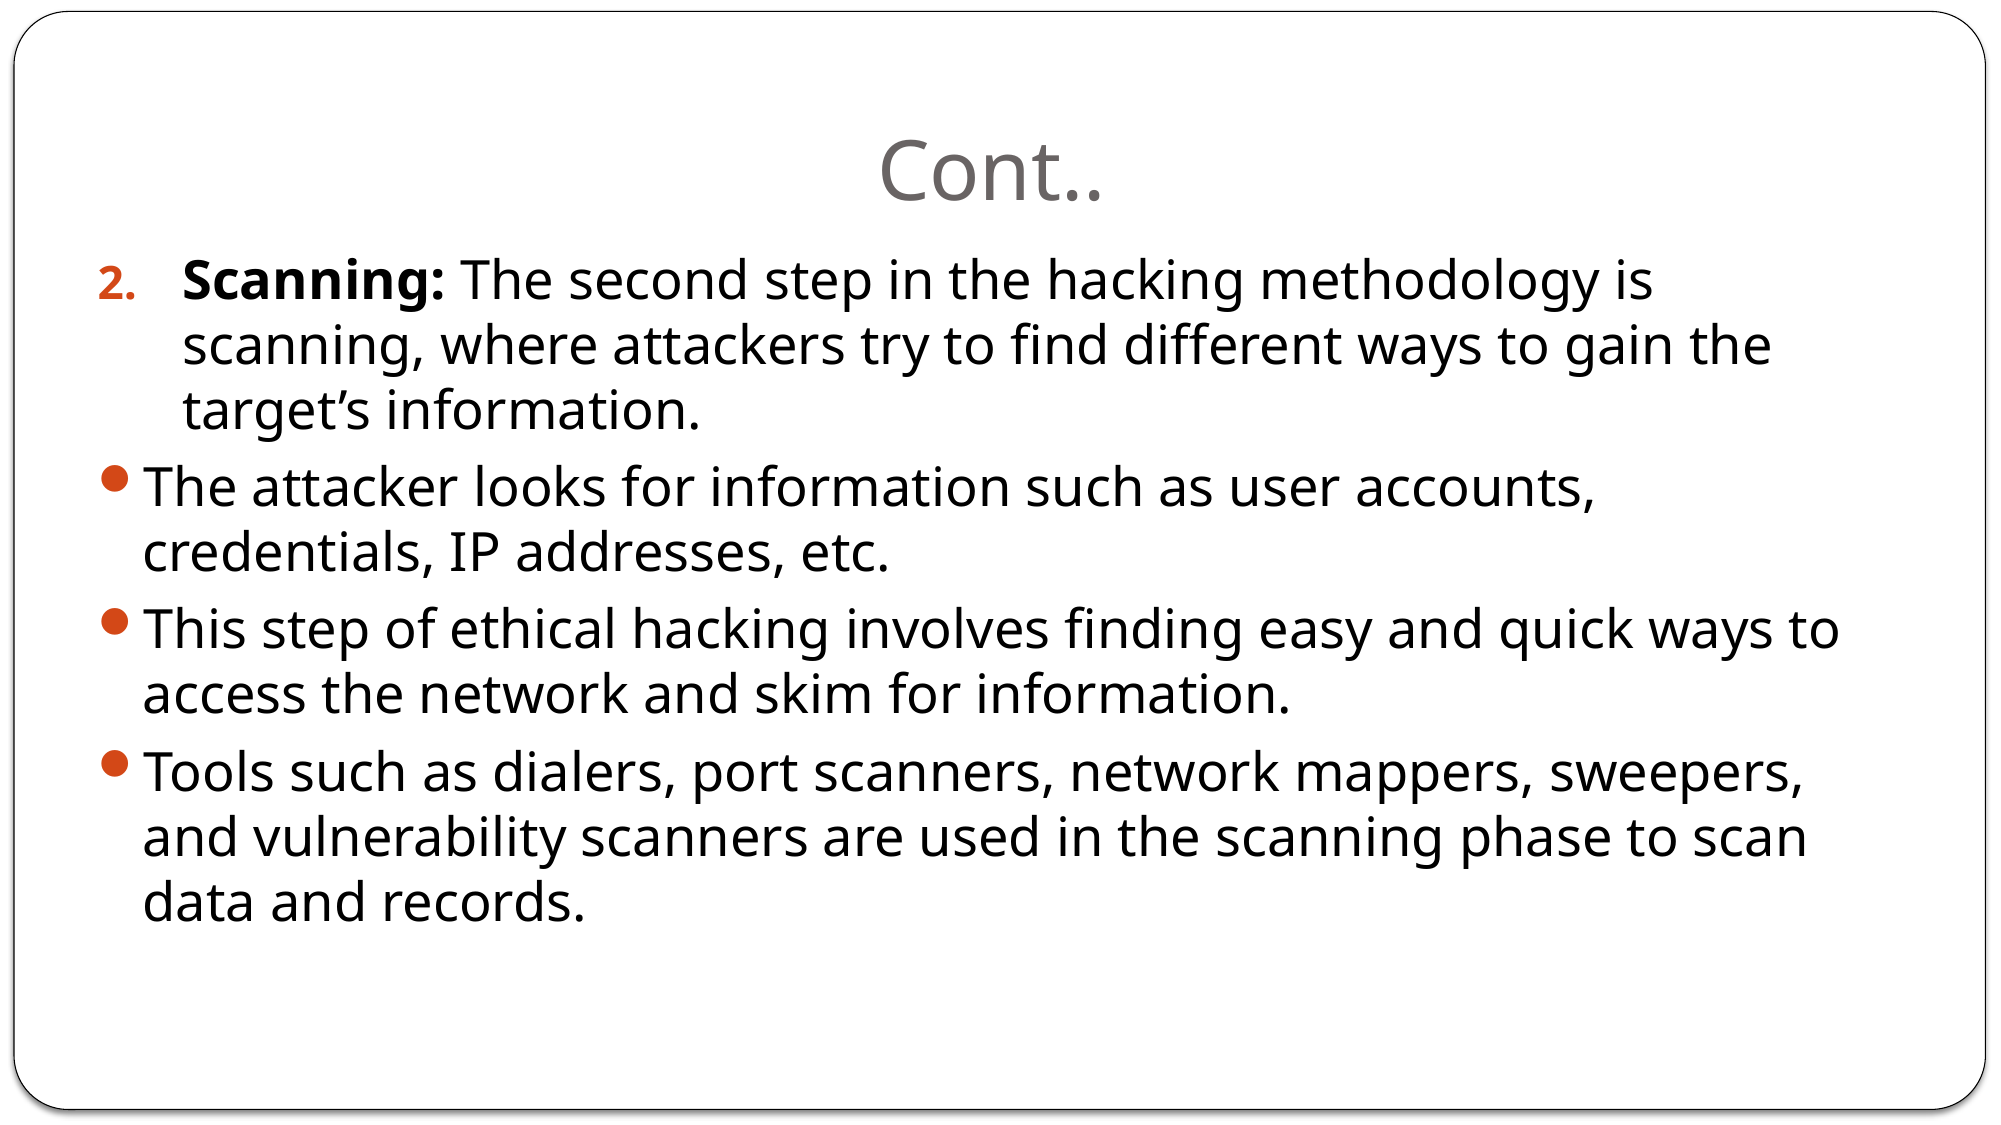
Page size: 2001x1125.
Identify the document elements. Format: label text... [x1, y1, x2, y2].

title Cont.. [82, 45, 1900, 233]
list Scanning: The second step in the hacking methodology is scanning, where attackers try to find different ways to gain the target’s information. The attacker looks for information such as user accounts, credentials, IP addresses, etc. This step of ethical hacking involves finding easy and quick ways to access the network and skim for information. Tools such as dialers, port scanners, network mappers, sweepers, and vulnerability scanners are used in the scanning phase to scan data and records. [82, 237, 1900, 988]
